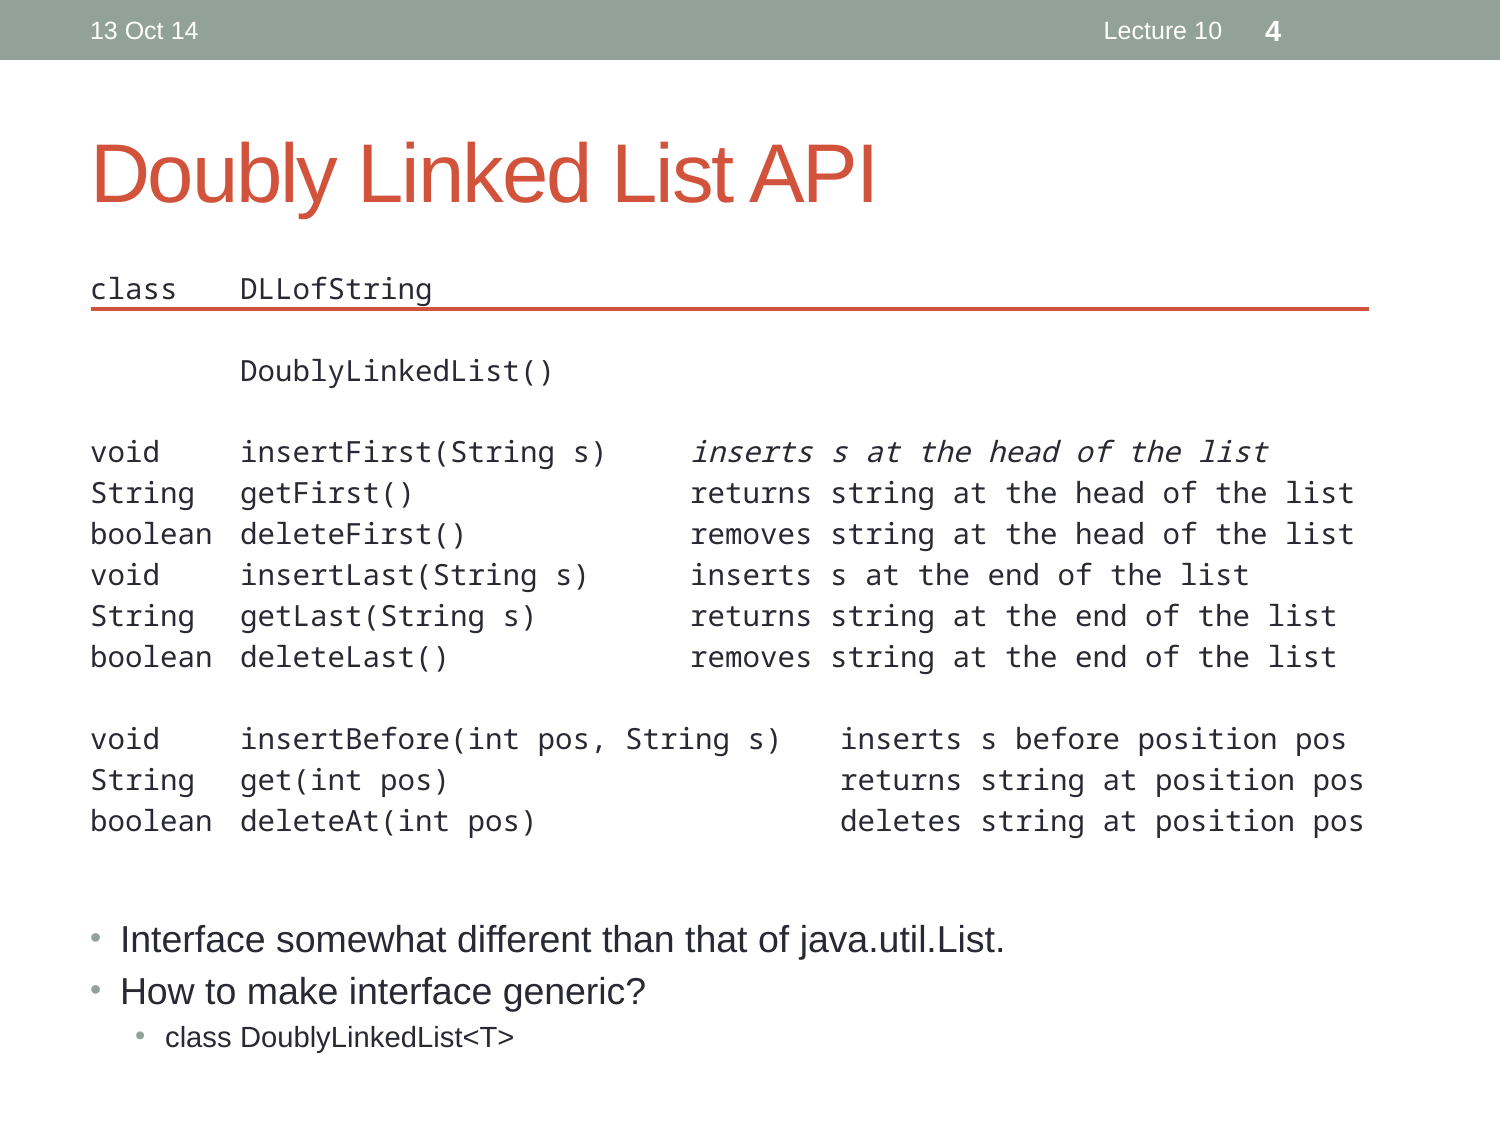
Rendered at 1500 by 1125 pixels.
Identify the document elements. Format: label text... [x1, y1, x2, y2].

table_header 0 < pos < DLL.size -1 [94, 310, 1370, 315]
list class DLLofString DoublyLinkedList() void insertFirst(String s) inserts s at the head of the list String getFirst() returns string at the head of the list boolean deleteFirst() removes string at the head of the list void insertLast(String s) inserts s at the end of the list String getLast(String s) returns string at the end of the list boolean deleteLast() removes string at the end of the list void insertBefore(int pos, String s) inserts s before position pos String get(int pos) returns string at position pos boolean deleteAt(int pos) deletes string at position pos Interface somewhat different than that of java.util.List. How to make interface generic? class DoublyLinkedList<T> [75, 262, 1425, 1125]
slide_number 4 [1250, 3, 1425, 57]
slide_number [75, 3, 550, 57]
title Doubly Linked List API [75, 87, 1425, 250]
footer Lecture 10 [562, 3, 1238, 57]
